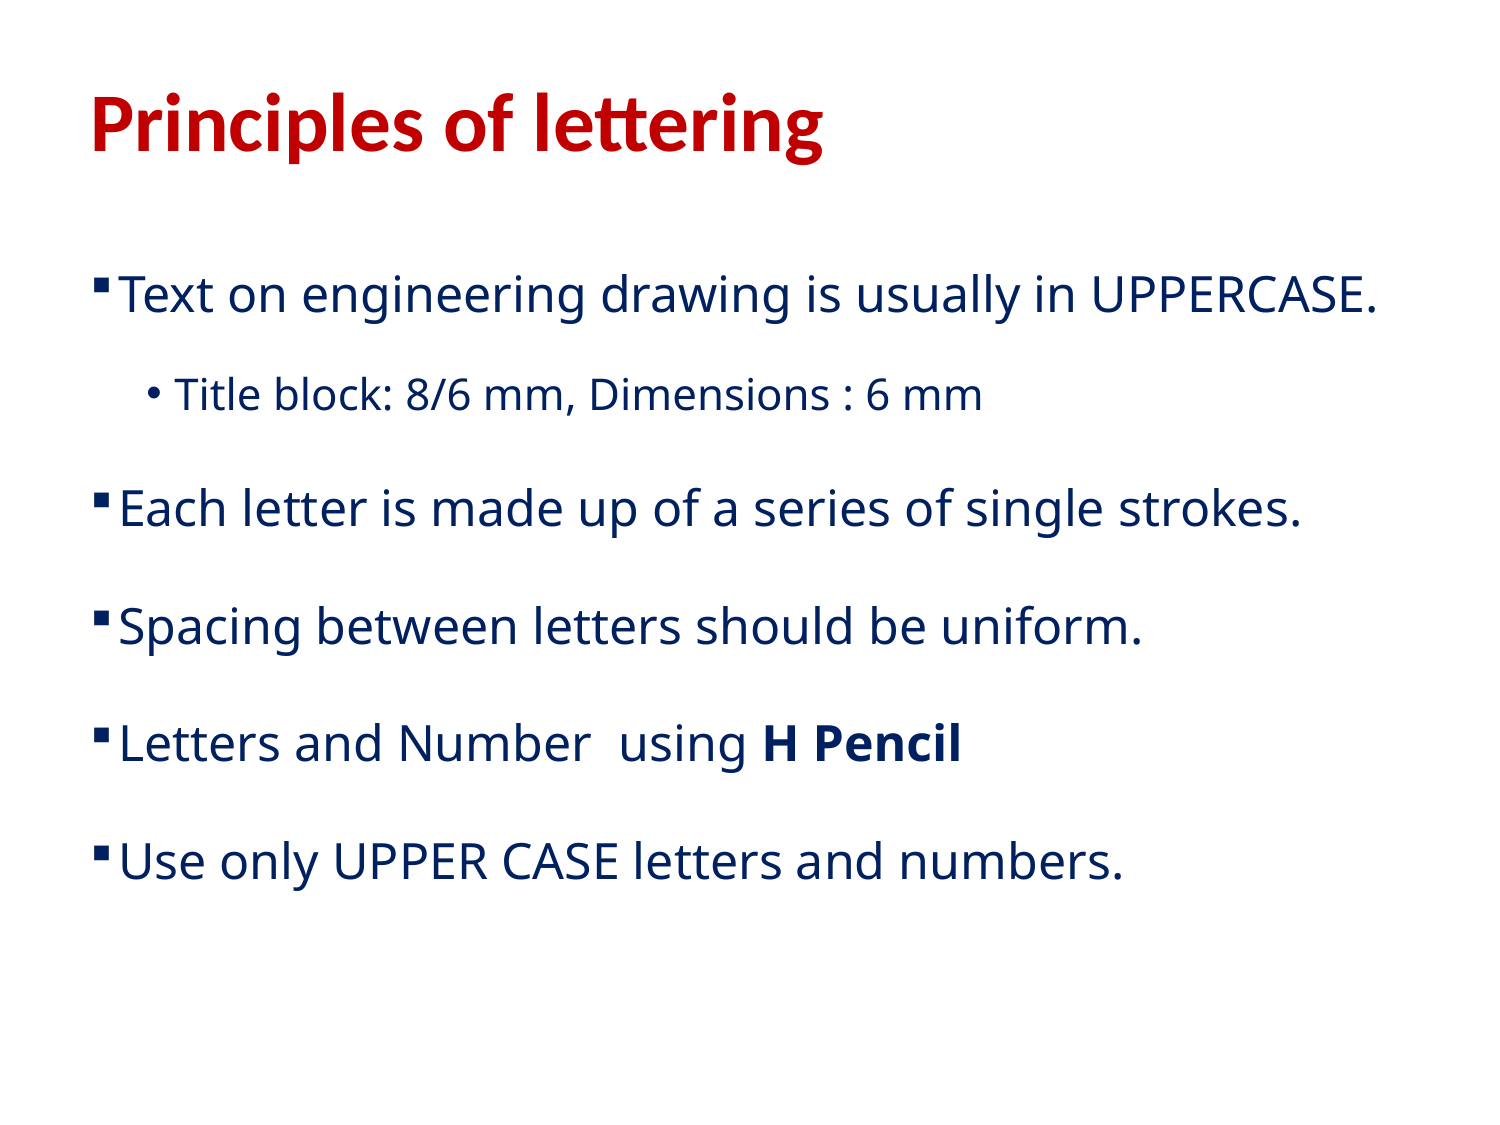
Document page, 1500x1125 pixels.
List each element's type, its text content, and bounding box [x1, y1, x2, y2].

title Principles of lettering [75, 37, 1425, 212]
list Text on engineering drawing is usually in UPPERCASE. Title block: 8/6 mm, Dimensions : 6 mm Each letter is made up of a series of single strokes. Spacing between letters should be uniform. Letters and Number using H Pencil Use only UPPER CASE letters and numbers. [75, 212, 1463, 1079]
